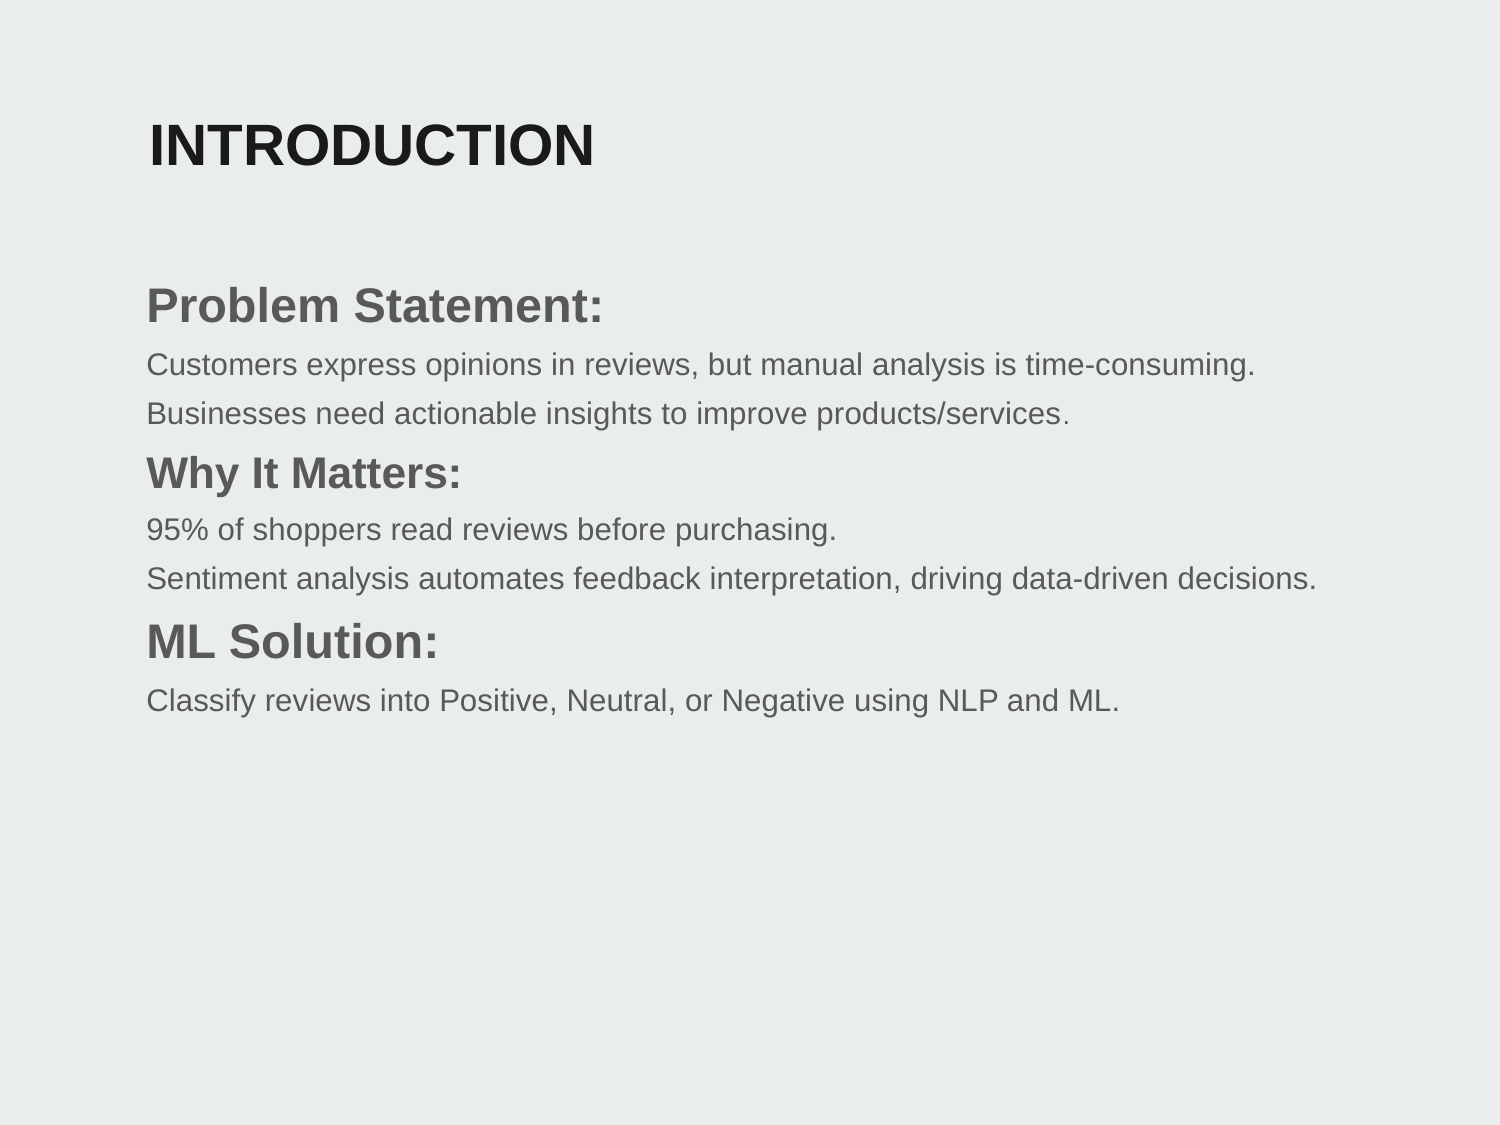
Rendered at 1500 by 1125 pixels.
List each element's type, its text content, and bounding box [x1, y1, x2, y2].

list Problem Statement: Customers express opinions in reviews, but manual analysis is time-consuming. Businesses need actionable insights to improve products/services. Why It Matters: 95% of shoppers read reviews before purchasing. Sentiment analysis automates feedback interpretation, driving data-driven decisions. ML Solution: Classify reviews into Positive, Neutral, or Negative using NLP and ML. [75, 262, 1425, 1056]
title INTRODUCTION [134, 97, 1485, 193]
